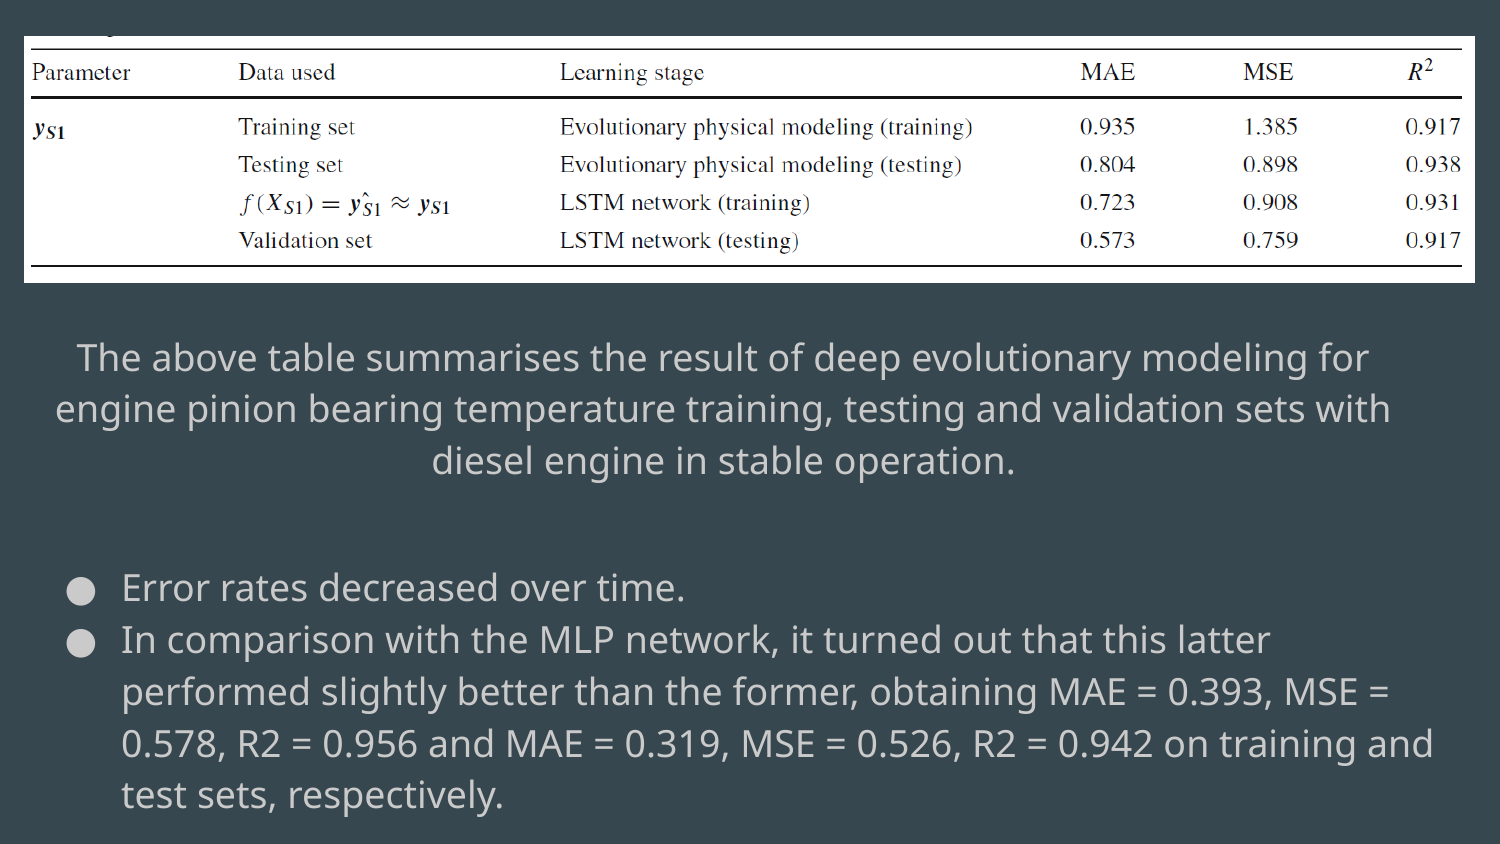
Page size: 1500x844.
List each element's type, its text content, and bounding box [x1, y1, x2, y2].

picture [24, 36, 1476, 283]
list The above table summarises the result of deep evolutionary modeling for engine pinion bearing temperature training, testing and validation sets with diesel engine in stable operation. [24, 311, 1423, 513]
list Error rates decreased over time. In comparison with the MLP network, it turned out that this latter performed slightly better than the former, obtaining MAE = 0.393, MSE = 0.578, R2 = 0.956 and MAE = 0.319, MSE = 0.526, R2 = 0.942 on training and test sets, respectively. [30, 542, 1469, 844]
